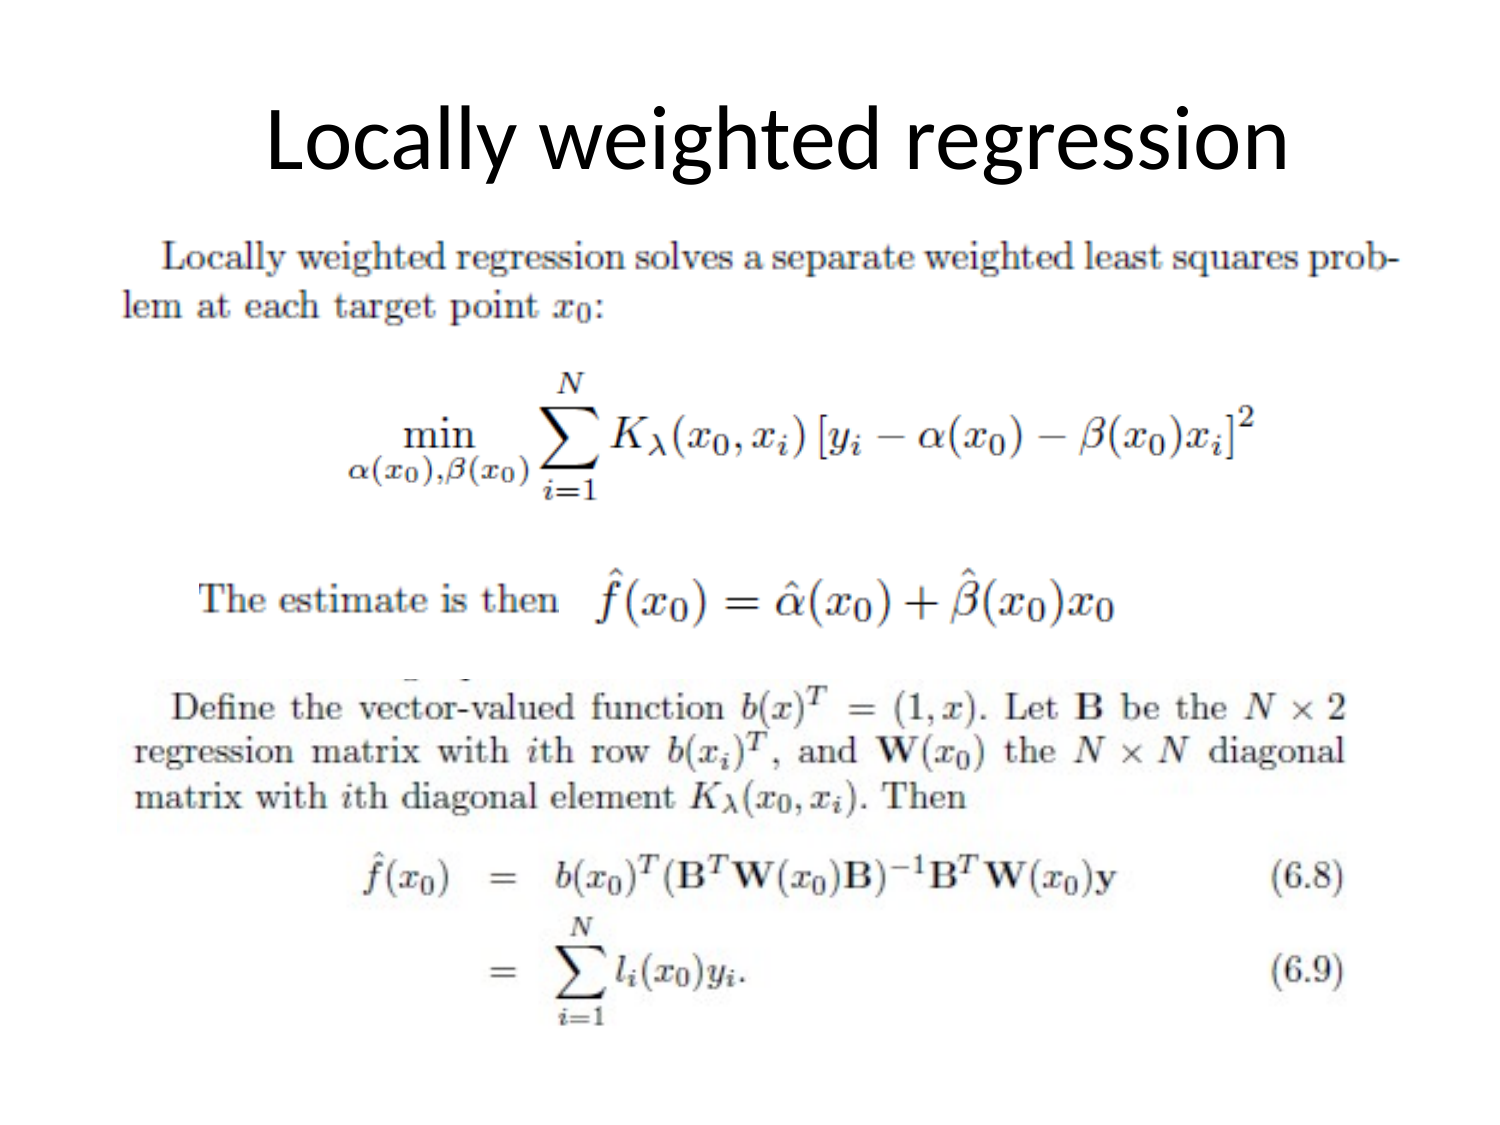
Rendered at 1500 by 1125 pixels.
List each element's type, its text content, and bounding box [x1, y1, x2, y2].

text_box Locally weighted regression [251, 70, 1307, 195]
picture [198, 573, 559, 622]
picture [116, 679, 1395, 1038]
picture [585, 562, 1119, 634]
picture [116, 234, 1410, 329]
picture [327, 363, 1266, 510]
